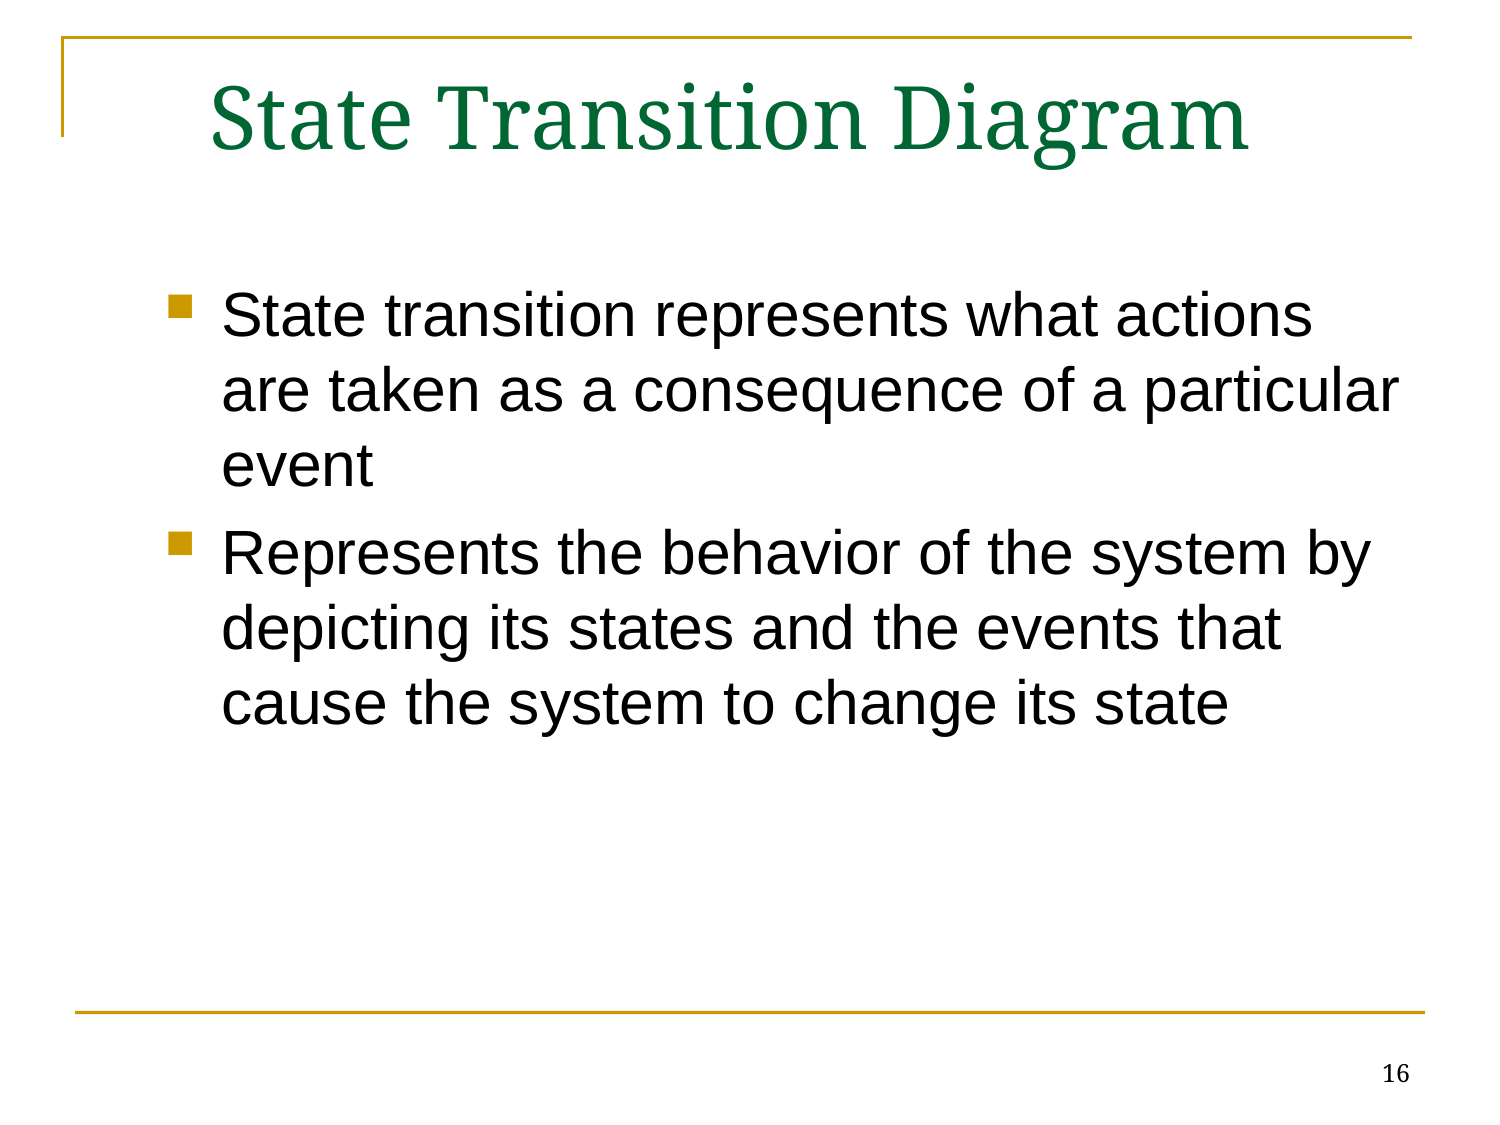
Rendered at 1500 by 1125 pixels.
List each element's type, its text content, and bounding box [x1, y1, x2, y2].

list State transition represents what actions are taken as a consequence of a particular event Represents the behavior of the system by depicting its states and the events that cause the system to change its state [149, 266, 1426, 992]
slide_number 16 [1074, 1023, 1426, 1100]
title State Transition Diagram [194, 65, 1366, 165]
